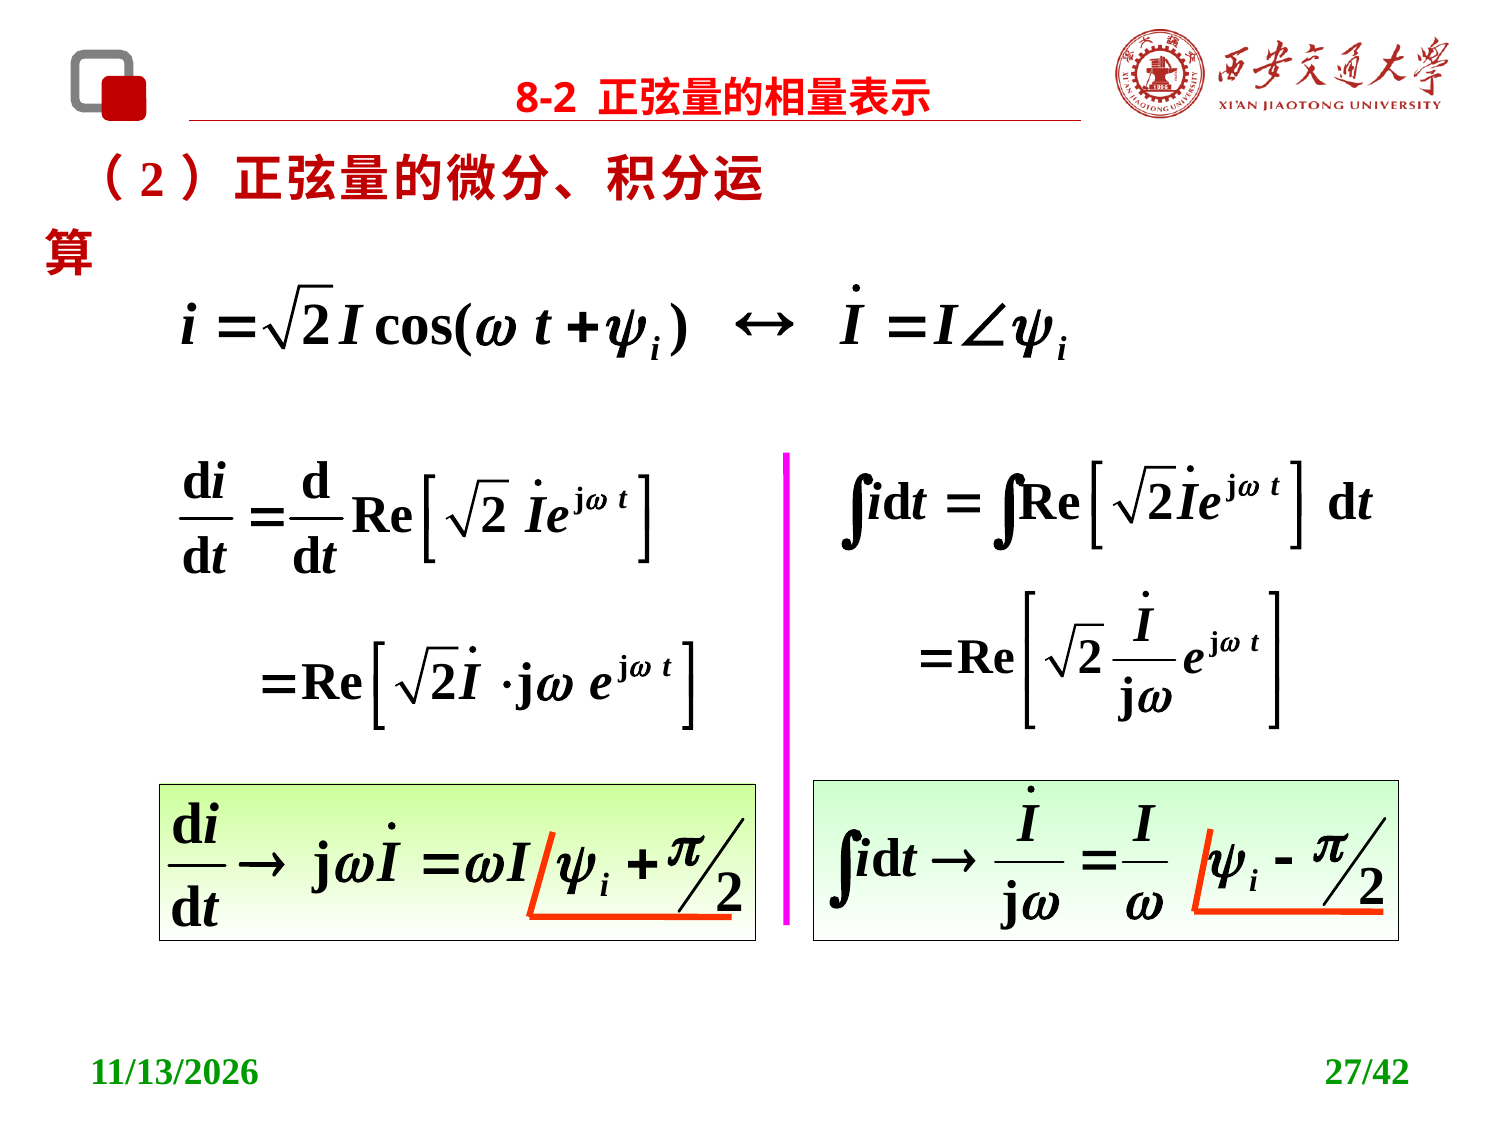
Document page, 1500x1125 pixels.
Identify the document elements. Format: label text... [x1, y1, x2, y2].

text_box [171, 444, 671, 587]
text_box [812, 780, 1399, 941]
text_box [909, 581, 1298, 740]
text_box （2）正弦量的微分、积分运算 [29, 123, 779, 289]
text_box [249, 633, 714, 740]
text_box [159, 783, 755, 940]
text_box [825, 452, 1387, 560]
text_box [171, 274, 1134, 375]
slide_number 27/42 [1074, 1039, 1425, 1118]
picture [1115, 29, 1459, 123]
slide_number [75, 1039, 425, 1118]
text_box 8-2 正弦量的相量表示 [500, 63, 947, 128]
